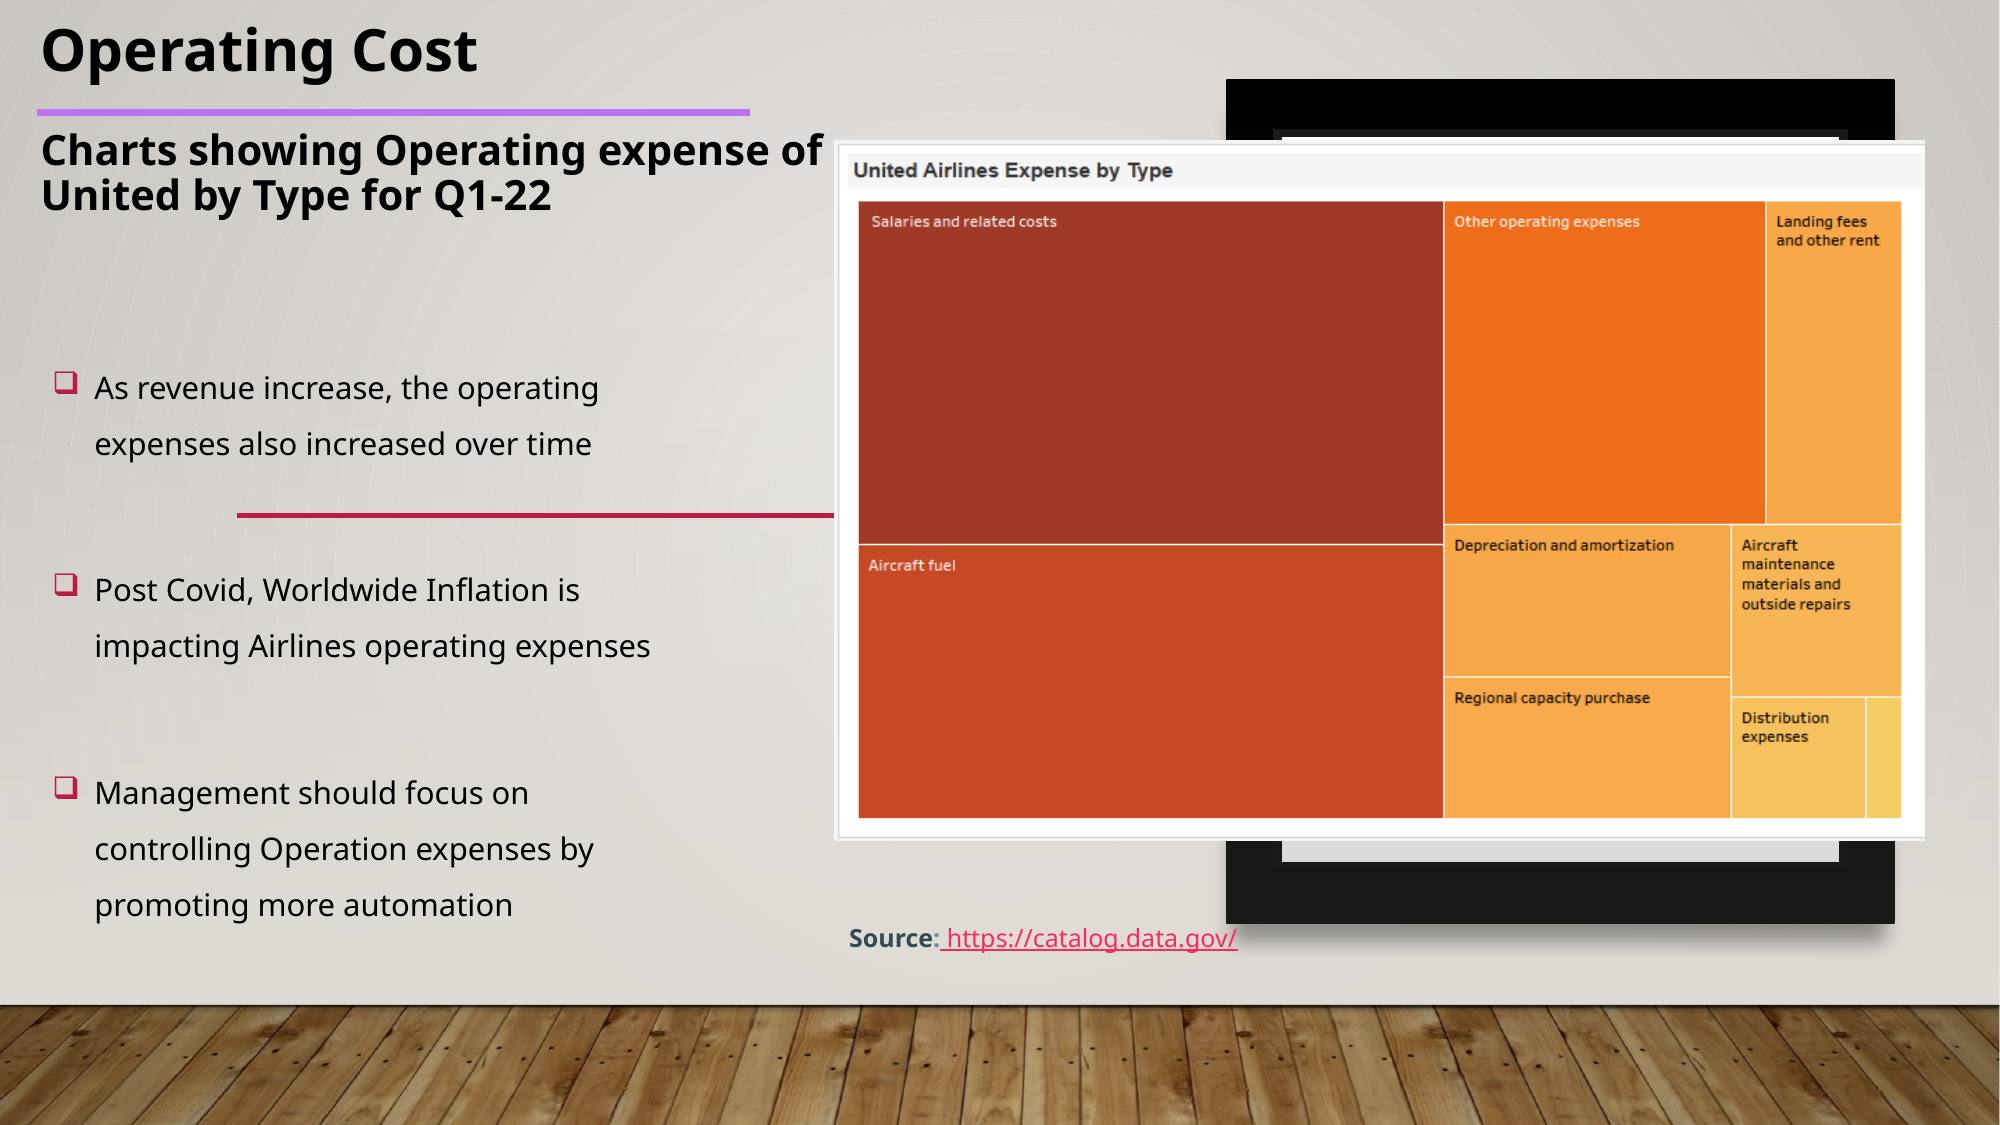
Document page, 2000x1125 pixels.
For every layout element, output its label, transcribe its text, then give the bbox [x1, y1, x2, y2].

picture [834, 140, 1925, 842]
text_box Operating Cost Charts showing Operating expense of United by Type for Q1-22 [25, 62, 850, 227]
picture [0, 1005, 2000, 1125]
text_box Source: https://catalog.data.gov/ [834, 914, 1350, 964]
list As revenue increase, the operating expenses also increased over time Post Covid, Worldwide Inflation is impacting Airlines operating expenses Management should focus on controlling Operation expenses by promoting more automation [37, 287, 675, 988]
